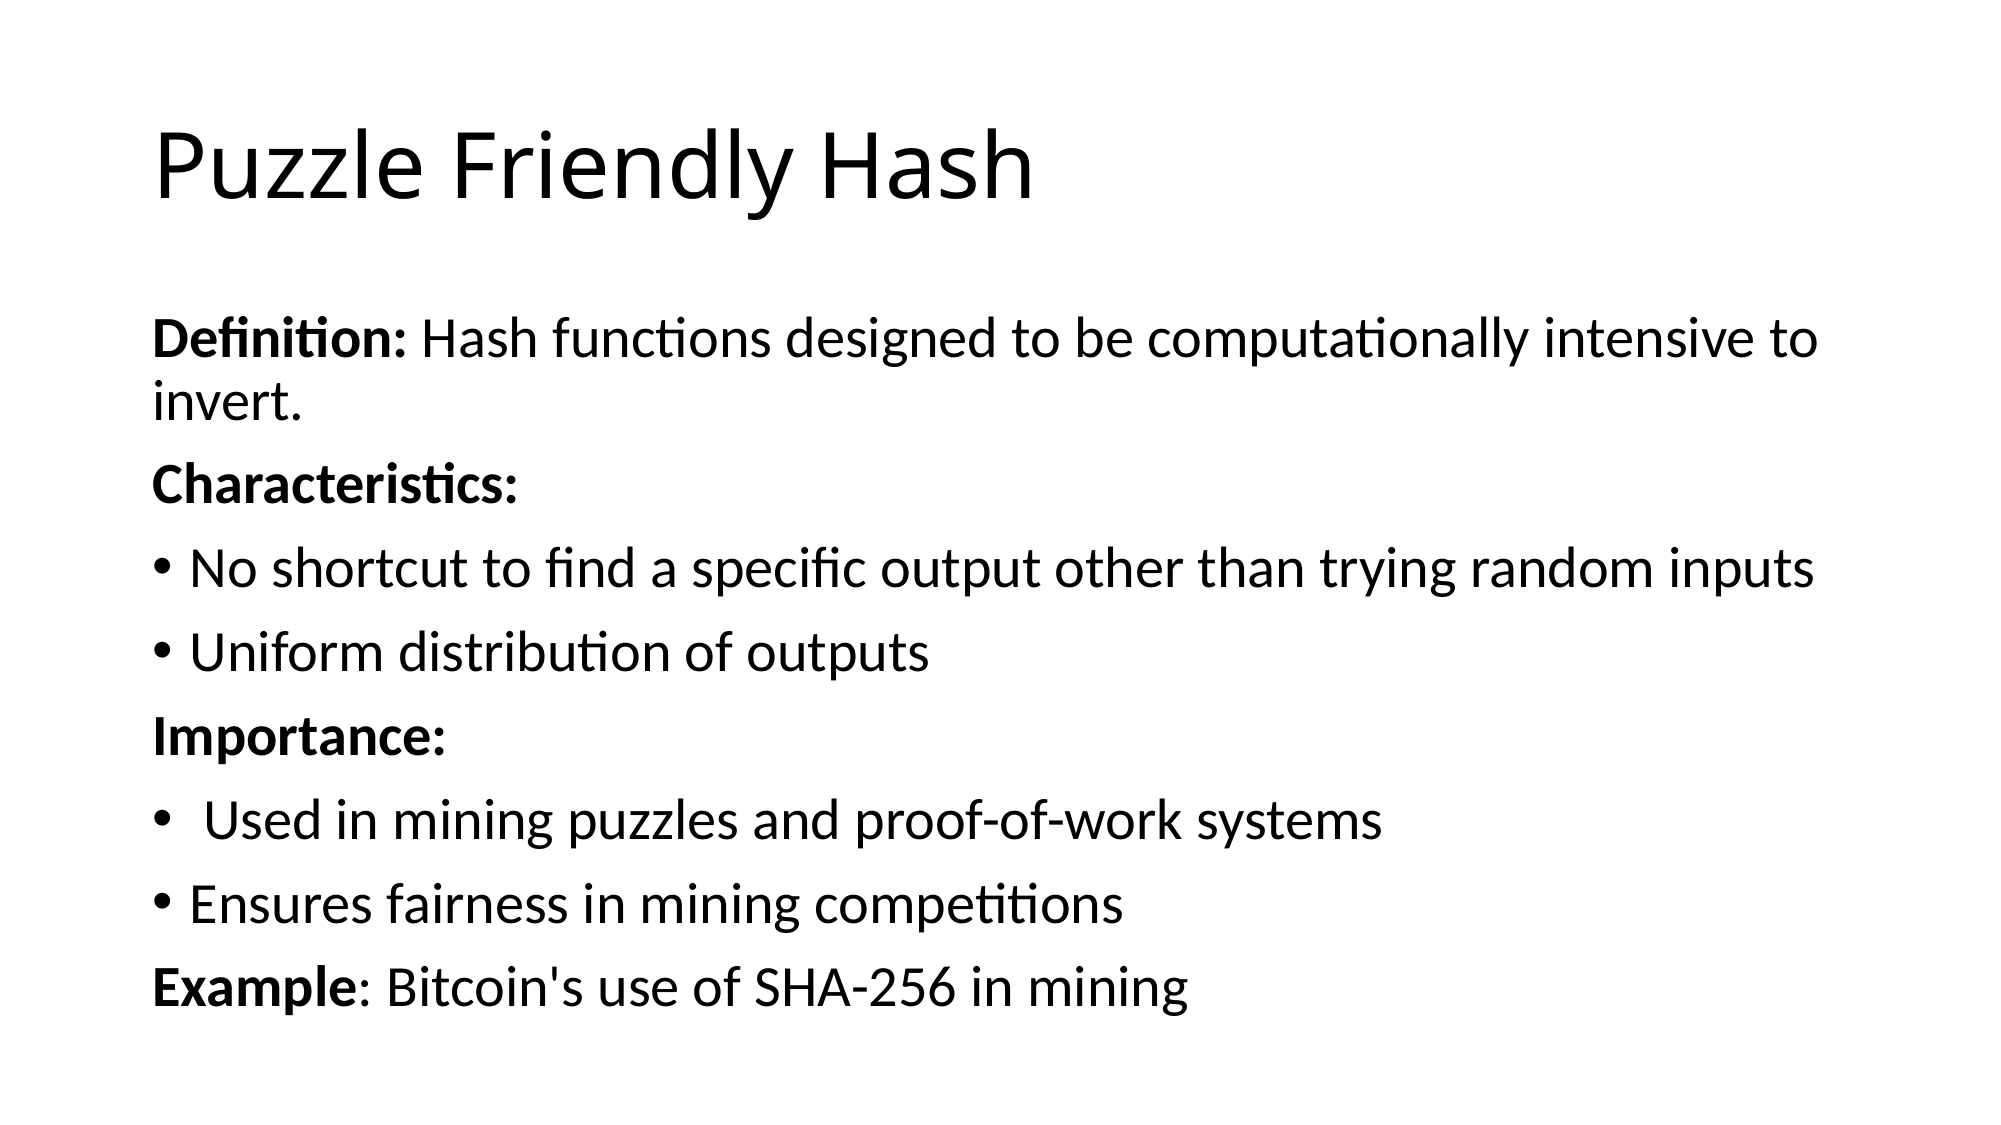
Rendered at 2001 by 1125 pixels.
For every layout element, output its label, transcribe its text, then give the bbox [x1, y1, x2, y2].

list Definition: Hash functions designed to be computationally intensive to invert. Characteristics: No shortcut to find a specific output other than trying random inputs Uniform distribution of outputs Importance: Used in mining puzzles and proof-of-work systems Ensures fairness in mining competitions Example: Bitcoin's use of SHA-256 in mining [137, 299, 1863, 1101]
title Puzzle Friendly Hash [137, 59, 1863, 278]
